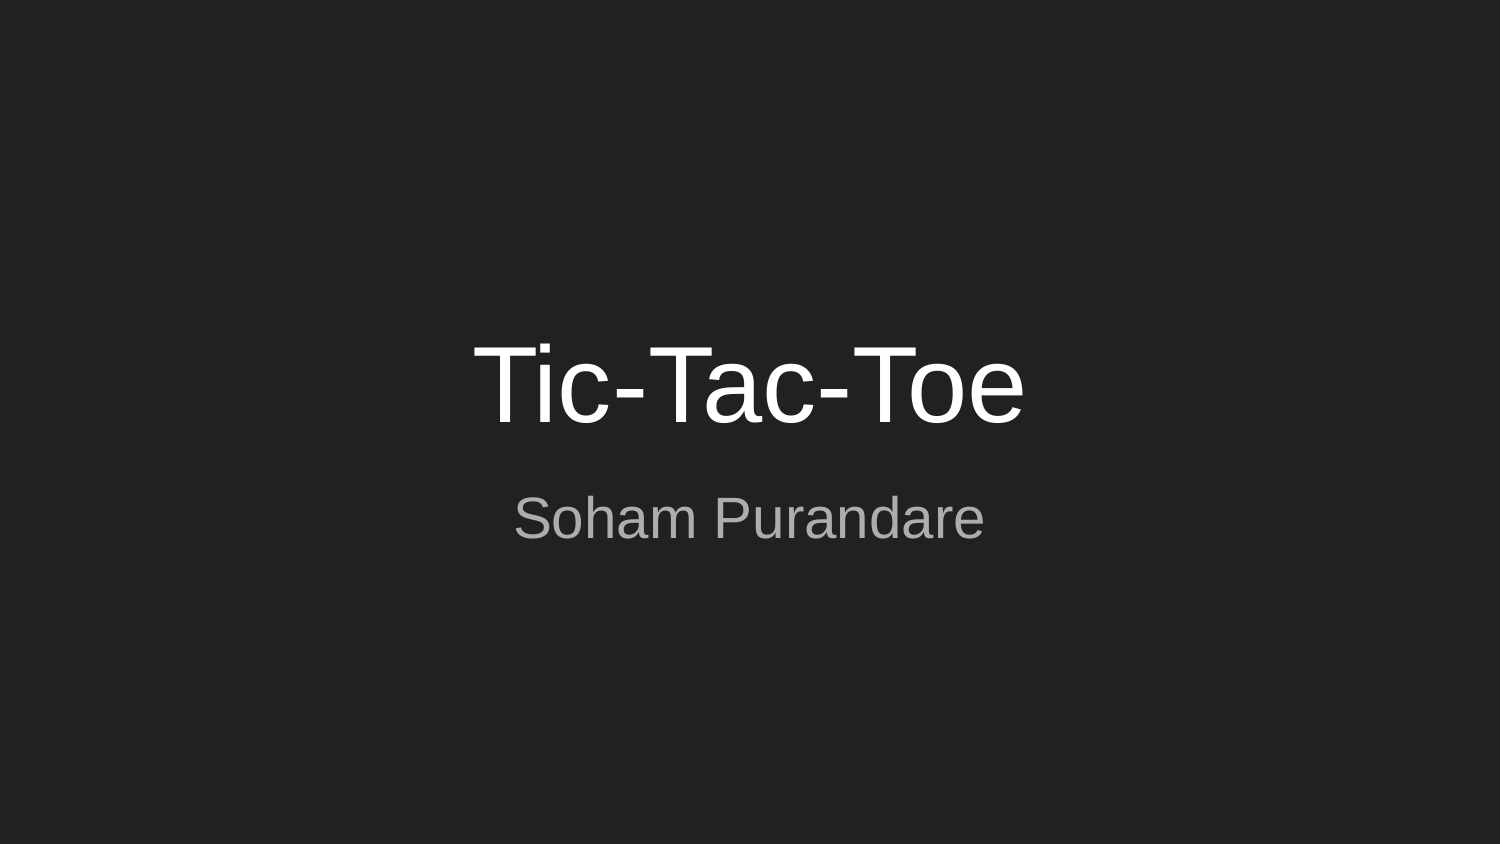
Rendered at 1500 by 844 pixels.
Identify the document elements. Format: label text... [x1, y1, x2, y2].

title Tic-Tac-Toe [51, 122, 1449, 459]
subtitle Soham Purandare [51, 464, 1449, 595]
